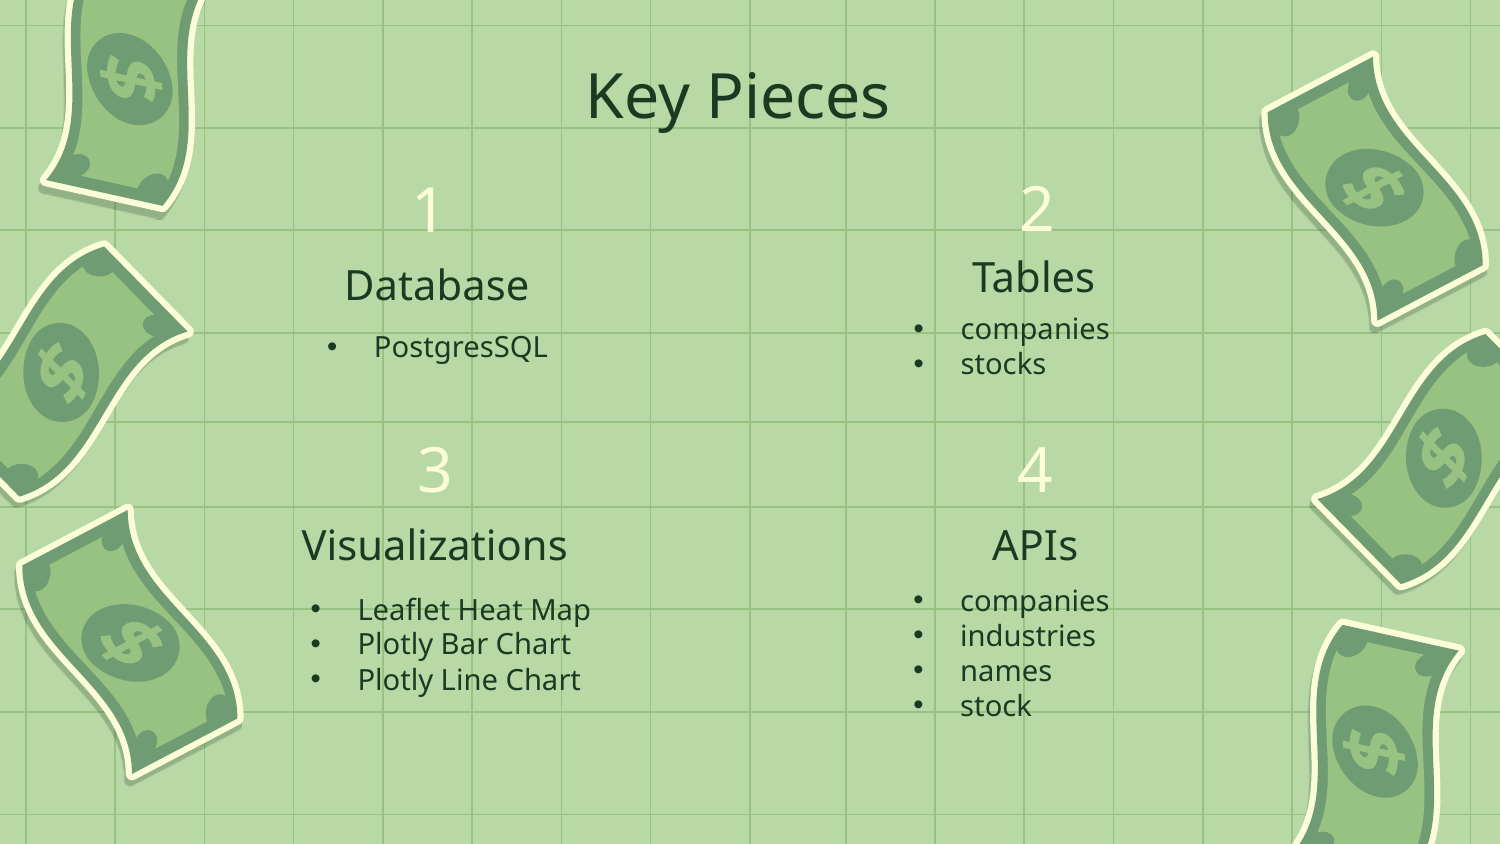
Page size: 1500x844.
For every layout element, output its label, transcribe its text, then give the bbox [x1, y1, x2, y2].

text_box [1256, 606, 1494, 844]
title 2 [972, 169, 1103, 243]
title APIs [839, 510, 1231, 584]
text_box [10, 495, 249, 789]
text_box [1256, 42, 1494, 335]
subtitle Leaflet Heat Map Plotly Bar Chart Plotly Line Chart [295, 575, 687, 738]
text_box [1324, 312, 1500, 606]
title Visualizations [252, 510, 631, 585]
title 3 [359, 430, 512, 504]
title Tables [838, 242, 1230, 316]
title 1 [372, 170, 503, 244]
subtitle PostgresSQL [241, 313, 634, 393]
subtitle companies industries names stock [898, 566, 1290, 729]
subtitle companies stocks [898, 295, 1231, 376]
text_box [10, 0, 249, 225]
title Key Pieces [252, 40, 1257, 135]
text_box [0, 225, 181, 518]
title Database [241, 250, 633, 313]
title 4 [970, 430, 1101, 504]
